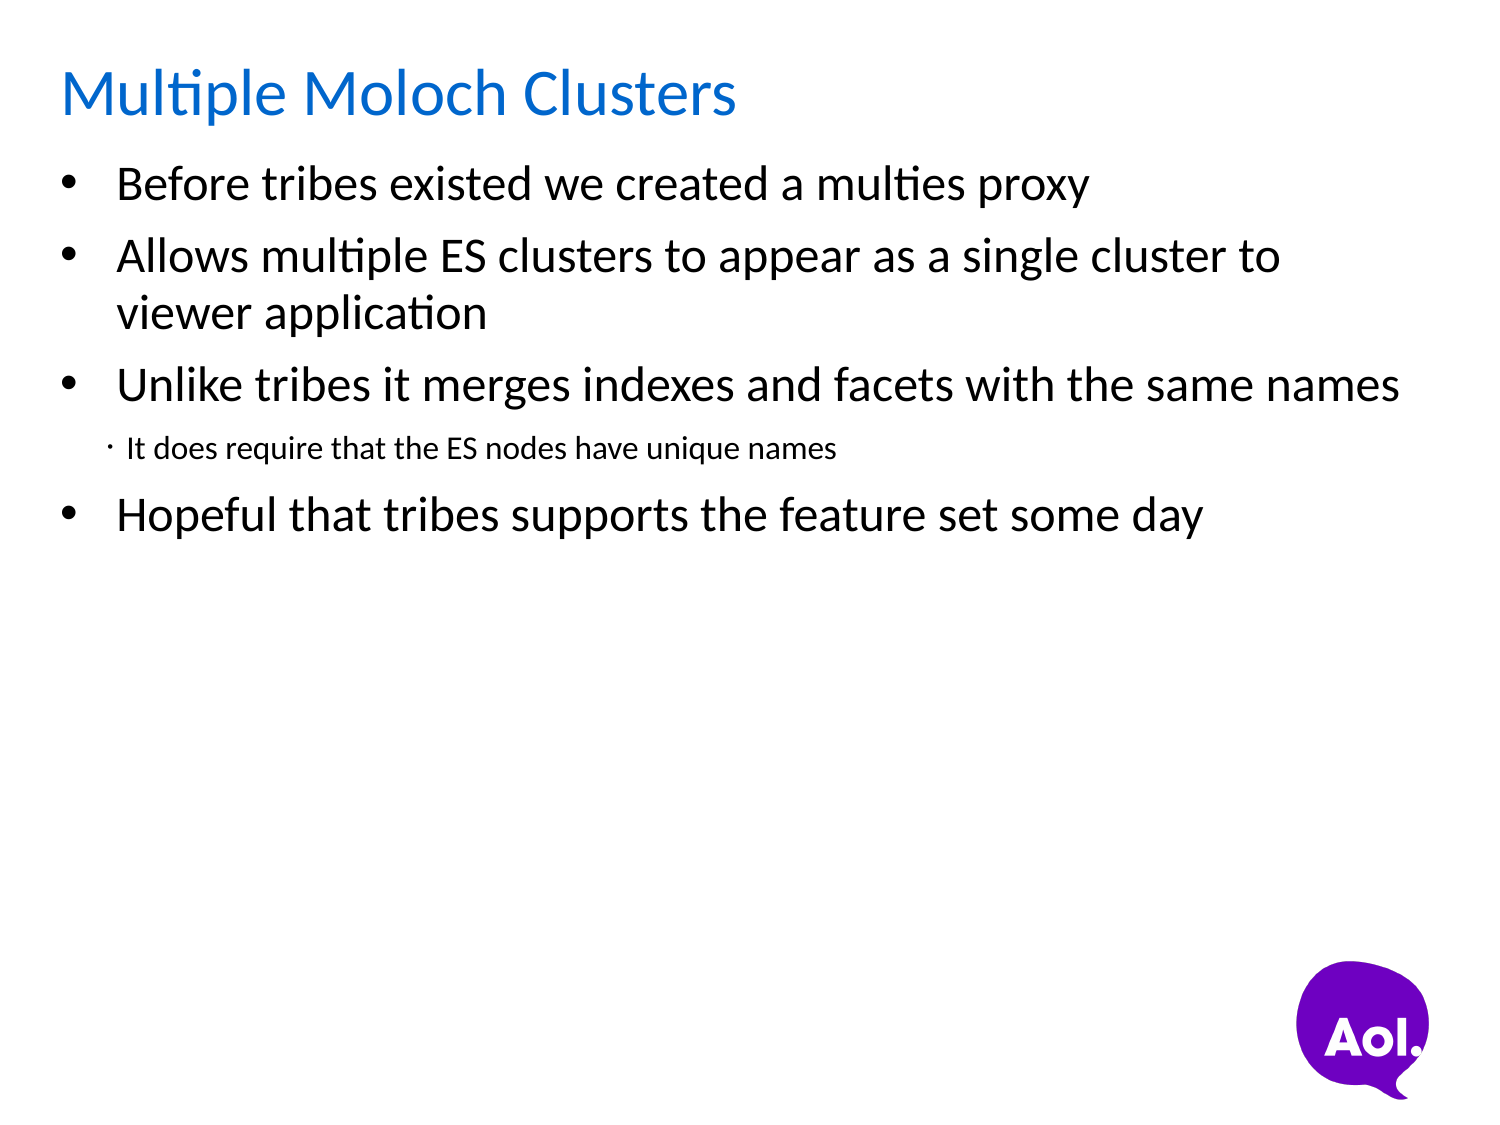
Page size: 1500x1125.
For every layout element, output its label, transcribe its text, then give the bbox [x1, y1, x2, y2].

list Before tribes existed we created a multies proxy Allows multiple ES clusters to appear as a single cluster to viewer application Unlike tribes it merges indexes and facets with the same names It does require that the ES nodes have unique names Hopeful that tribes supports the feature set some day [44, 146, 1423, 942]
title Multiple Moloch Clusters [44, 41, 1418, 137]
picture [1295, 961, 1430, 1100]
